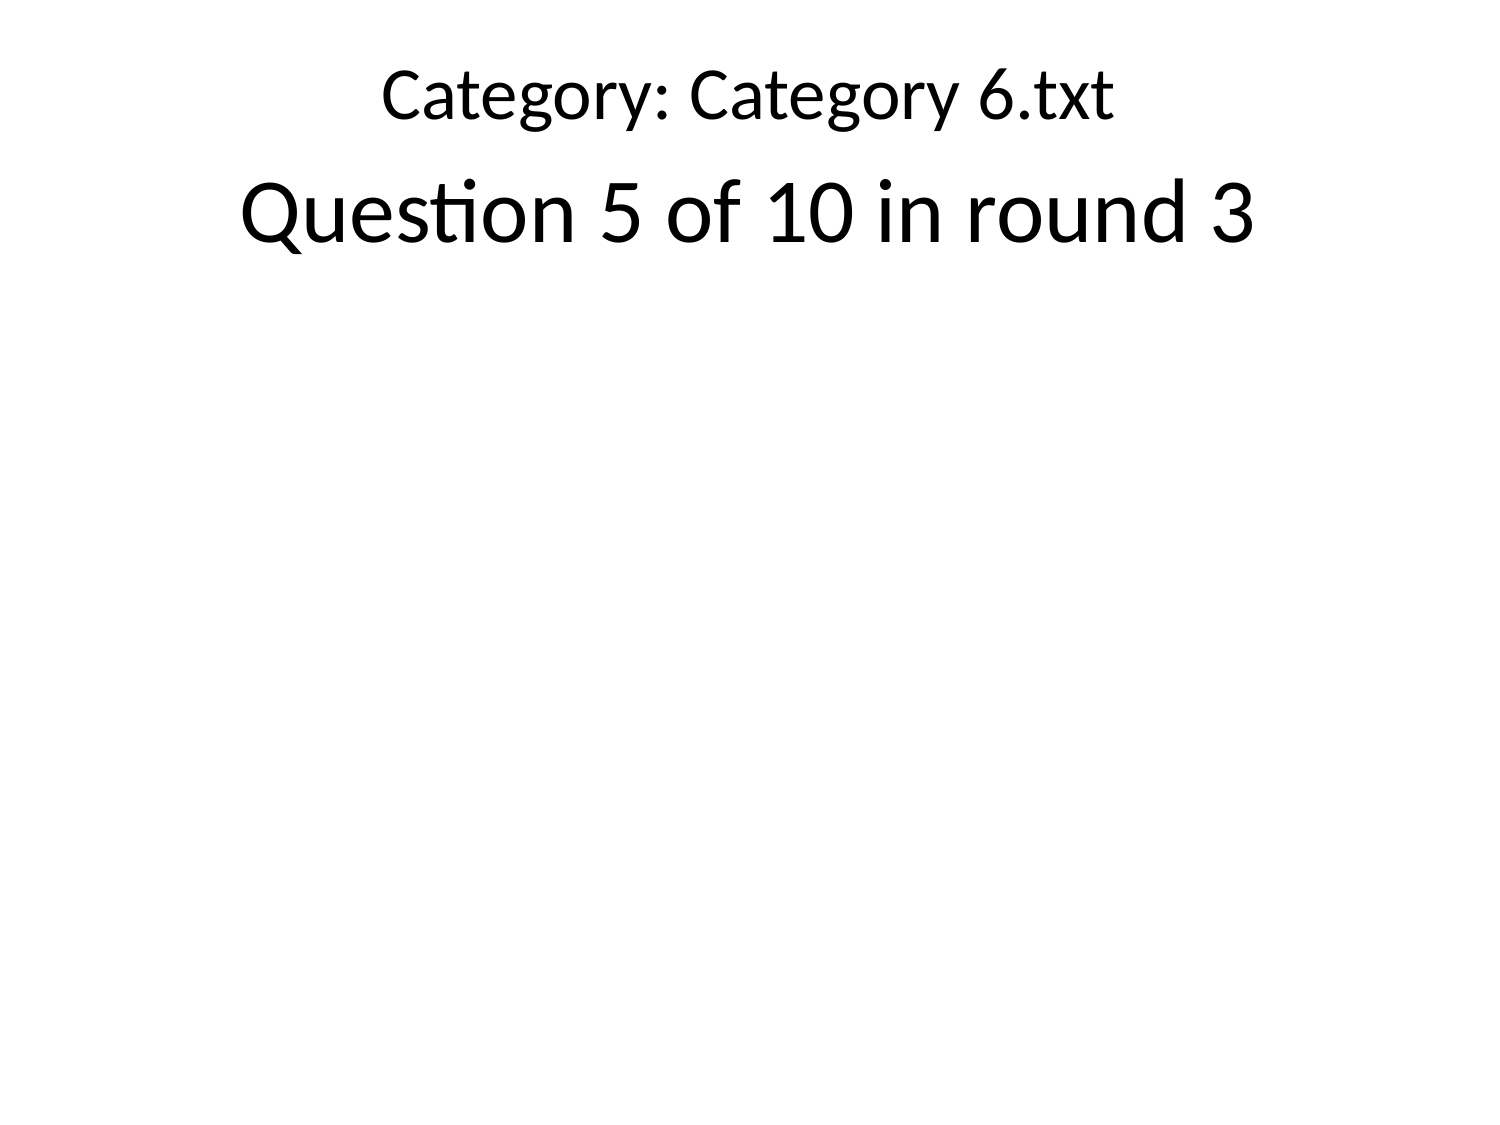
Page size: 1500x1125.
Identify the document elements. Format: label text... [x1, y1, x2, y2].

text_box Category: Category 6.txt [35, 37, 1463, 143]
text_box Question 5 of 10 in round 3 [35, 143, 1463, 765]
